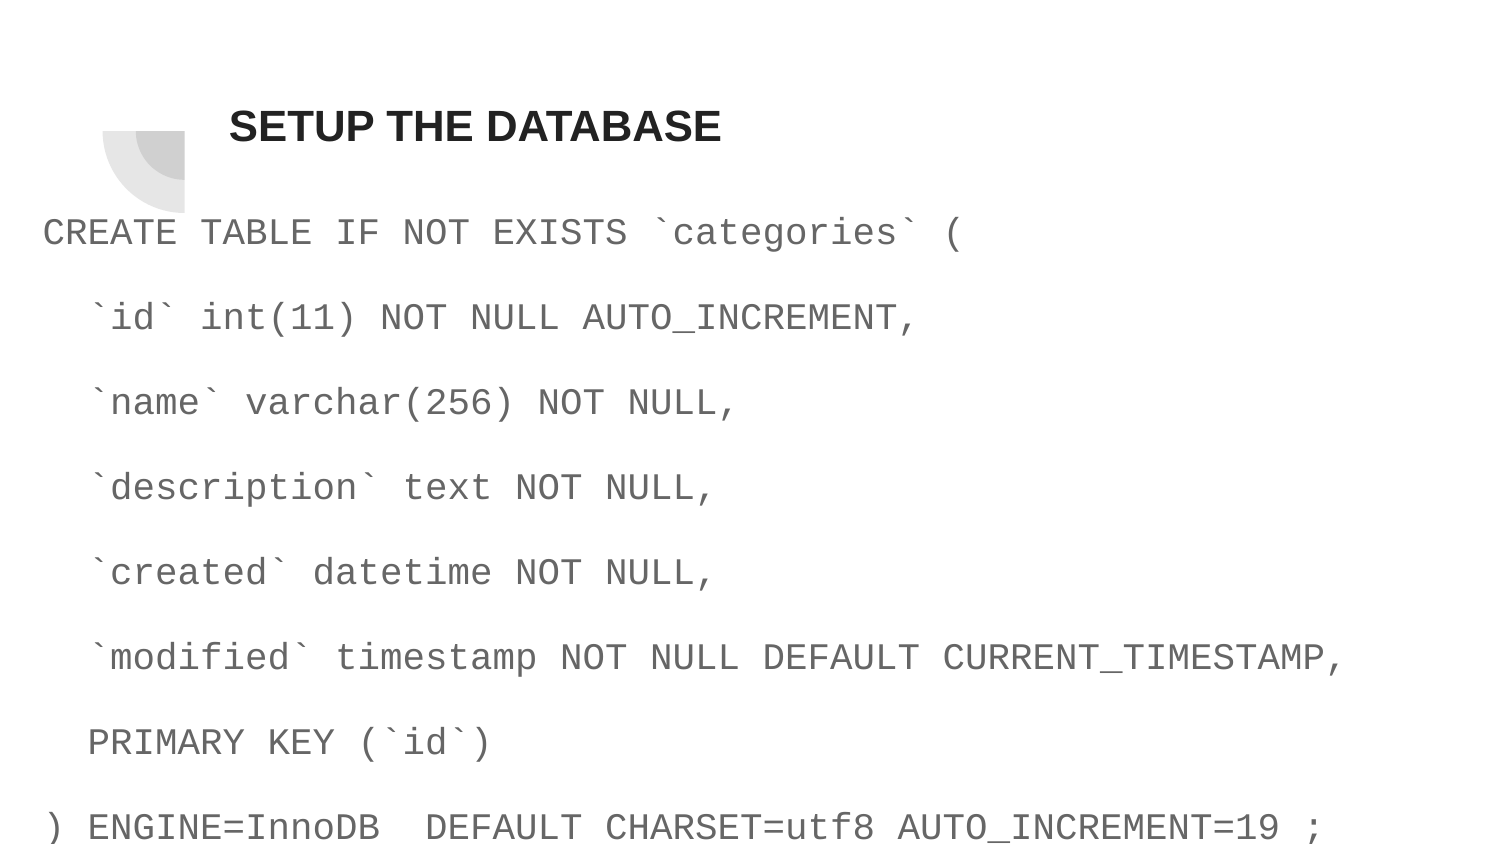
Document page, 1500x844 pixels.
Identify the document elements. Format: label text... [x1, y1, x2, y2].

list CREATE TABLE IF NOT EXISTS `categories` ( `id` int(11) NOT NULL AUTO_INCREMENT, `name` varchar(256) NOT NULL, `description` text NOT NULL, `created` datetime NOT NULL, `modified` timestamp NOT NULL DEFAULT CURRENT_TIMESTAMP, PRIMARY KEY (`id`) ) ENGINE=InnoDB DEFAULT CHARSET=utf8 AUTO_INCREMENT=19 ; [27, 185, 1492, 694]
title SETUP THE DATABASE [213, 35, 1368, 185]
